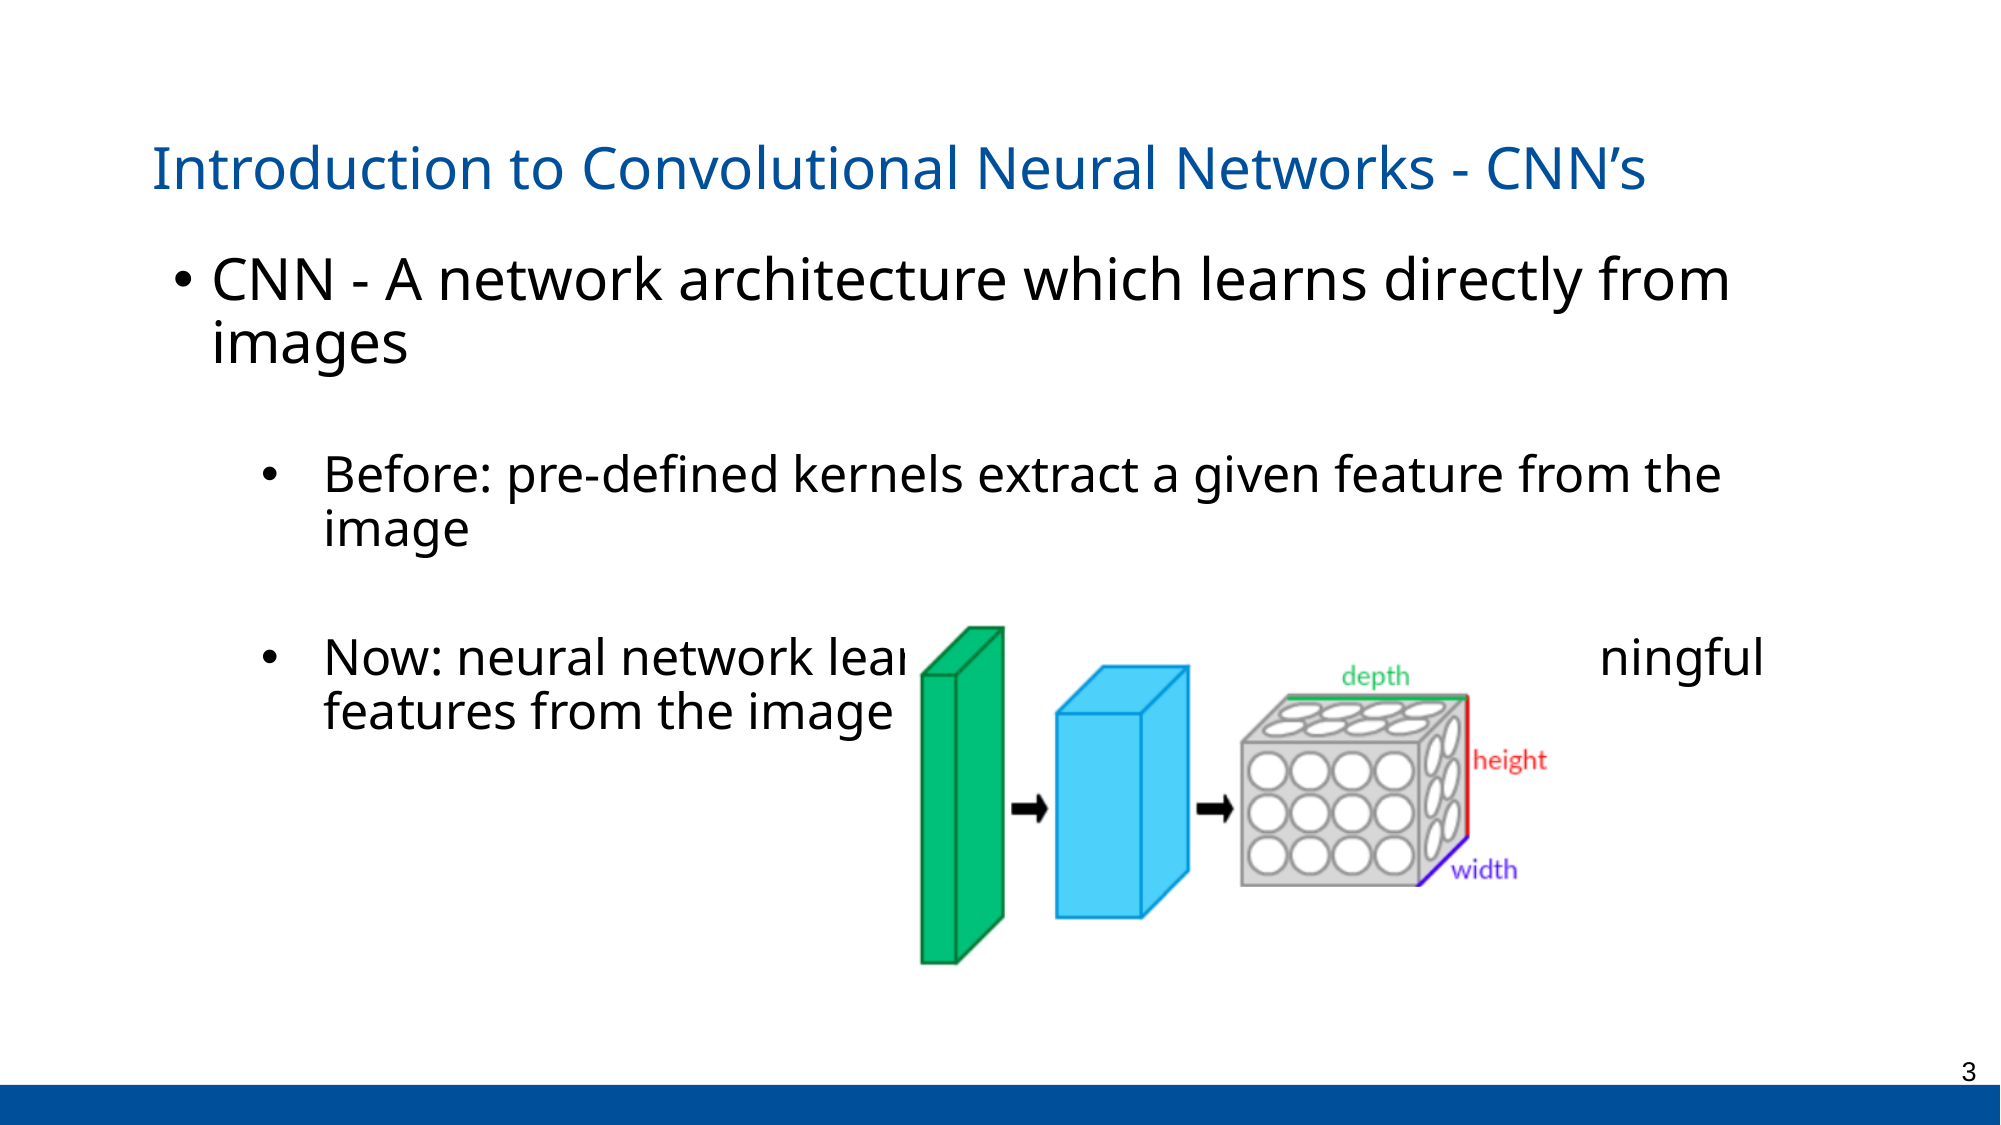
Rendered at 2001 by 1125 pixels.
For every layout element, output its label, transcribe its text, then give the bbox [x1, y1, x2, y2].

text_box CNN - A network architecture which learns directly from images Before: pre-defined kernels extract a given feature from the image Now: neural network learns the kernels to extract meaningful features from the image [158, 242, 1884, 957]
picture [905, 607, 1597, 986]
text_box Introduction to Convolutional Neural Networks - CNN’s [137, 59, 1863, 278]
slide_number ‹#› [1871, 1038, 1992, 1125]
